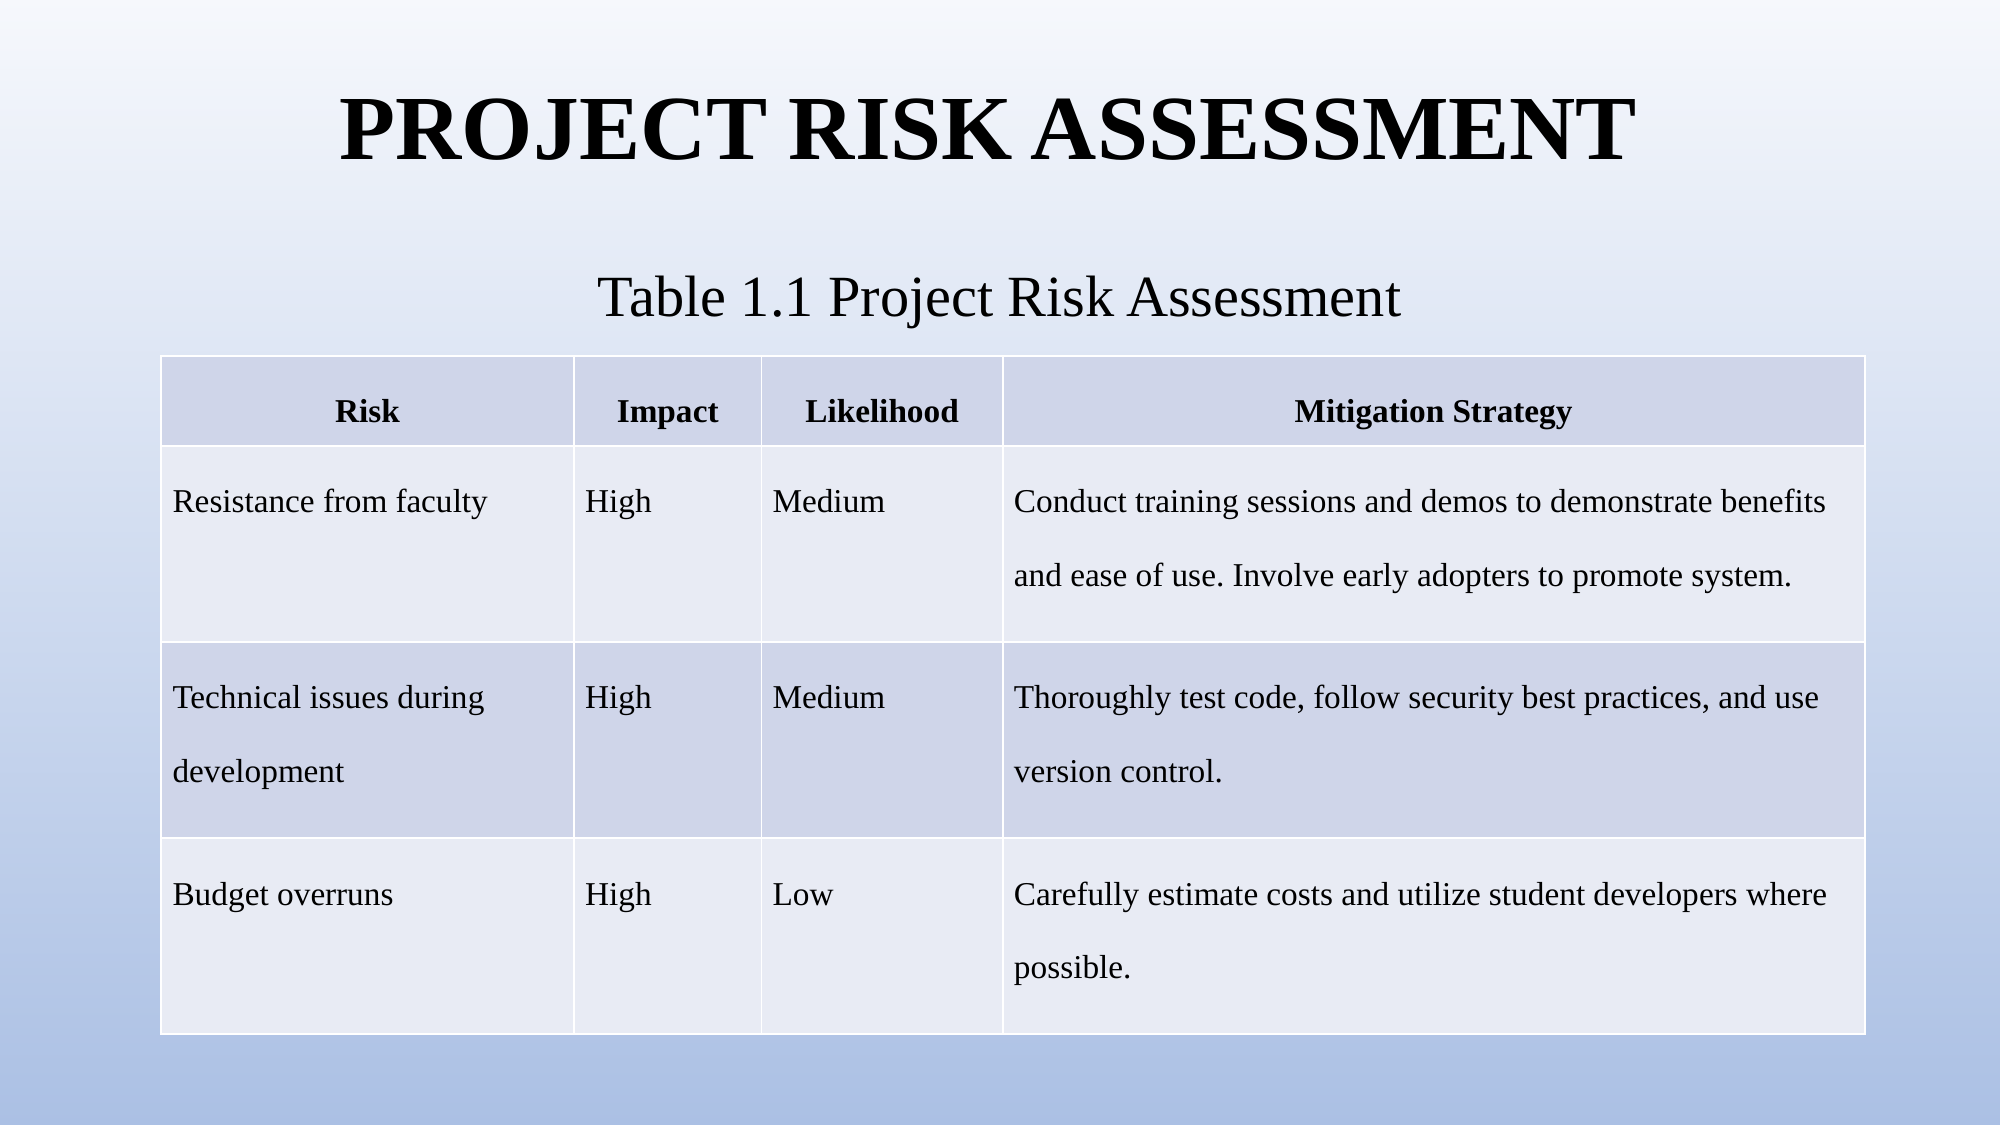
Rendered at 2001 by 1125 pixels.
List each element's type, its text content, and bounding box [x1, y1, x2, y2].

table_cell Conduct training sessions and demos to demonstrate benefits and ease of use. Involve early adopters to promote system. [1004, 447, 1864, 641]
table_cell Thoroughly test code, follow security best practices, and use version control. [1004, 643, 1864, 837]
table_cell Medium [762, 447, 1002, 641]
title PROJECT RISK ASSESSMENT [269, 24, 1731, 235]
table_header Impact [575, 357, 761, 445]
table_header Mitigation Strategy [1004, 357, 1864, 445]
table_cell High [575, 447, 761, 641]
table_cell Resistance from faculty [162, 447, 573, 641]
table_cell Low [762, 839, 1002, 1033]
table_cell Carefully estimate costs and utilize student developers where possible. [1004, 839, 1864, 1033]
table_cell Budget overruns [162, 839, 573, 1033]
table_cell Medium [762, 643, 1002, 837]
text_box Table 1.1 Project Risk Assessment [582, 250, 1417, 381]
table_header Risk [162, 357, 573, 445]
table_cell Technical issues during development [162, 643, 573, 837]
table_cell High [575, 839, 761, 1033]
table_cell High [575, 643, 761, 837]
table_header Likelihood [762, 381, 1002, 445]
